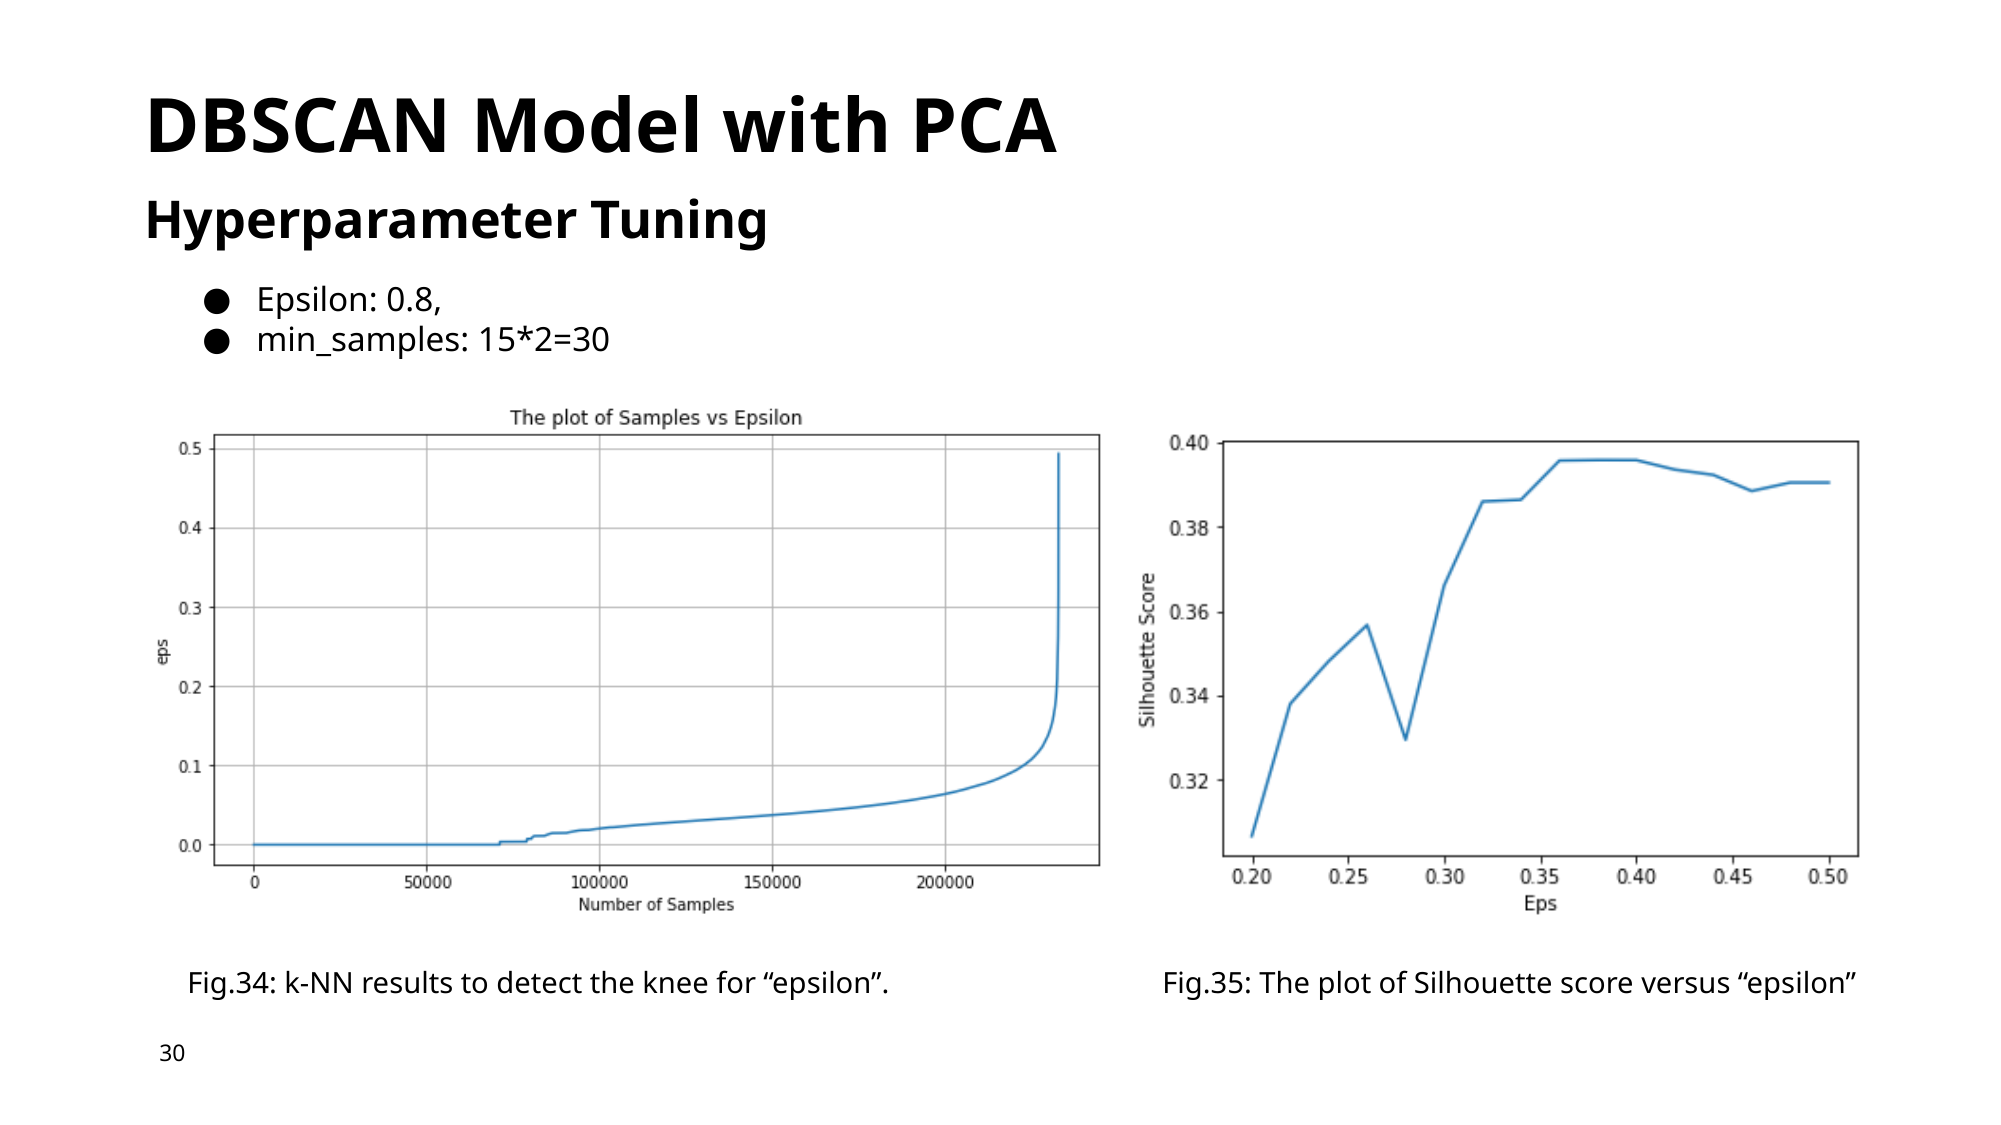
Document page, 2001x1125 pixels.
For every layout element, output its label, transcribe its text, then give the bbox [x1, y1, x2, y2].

text_box Fig.35: The plot of Silhouette score versus “epsilon” [1147, 949, 1954, 1015]
picture [1127, 422, 1872, 928]
title Hyperparameter Tuning [144, 143, 1819, 251]
slide_number ‹#› [159, 1038, 246, 1080]
text_box Epsilon: 0.8, min_samples: 15*2=30 [166, 263, 1334, 373]
picture [143, 398, 1110, 926]
text_box Fig.34: k-NN results to detect the knee for “epsilon”. [172, 949, 930, 1015]
title DBSCAN Model with PCA [144, 62, 1819, 143]
